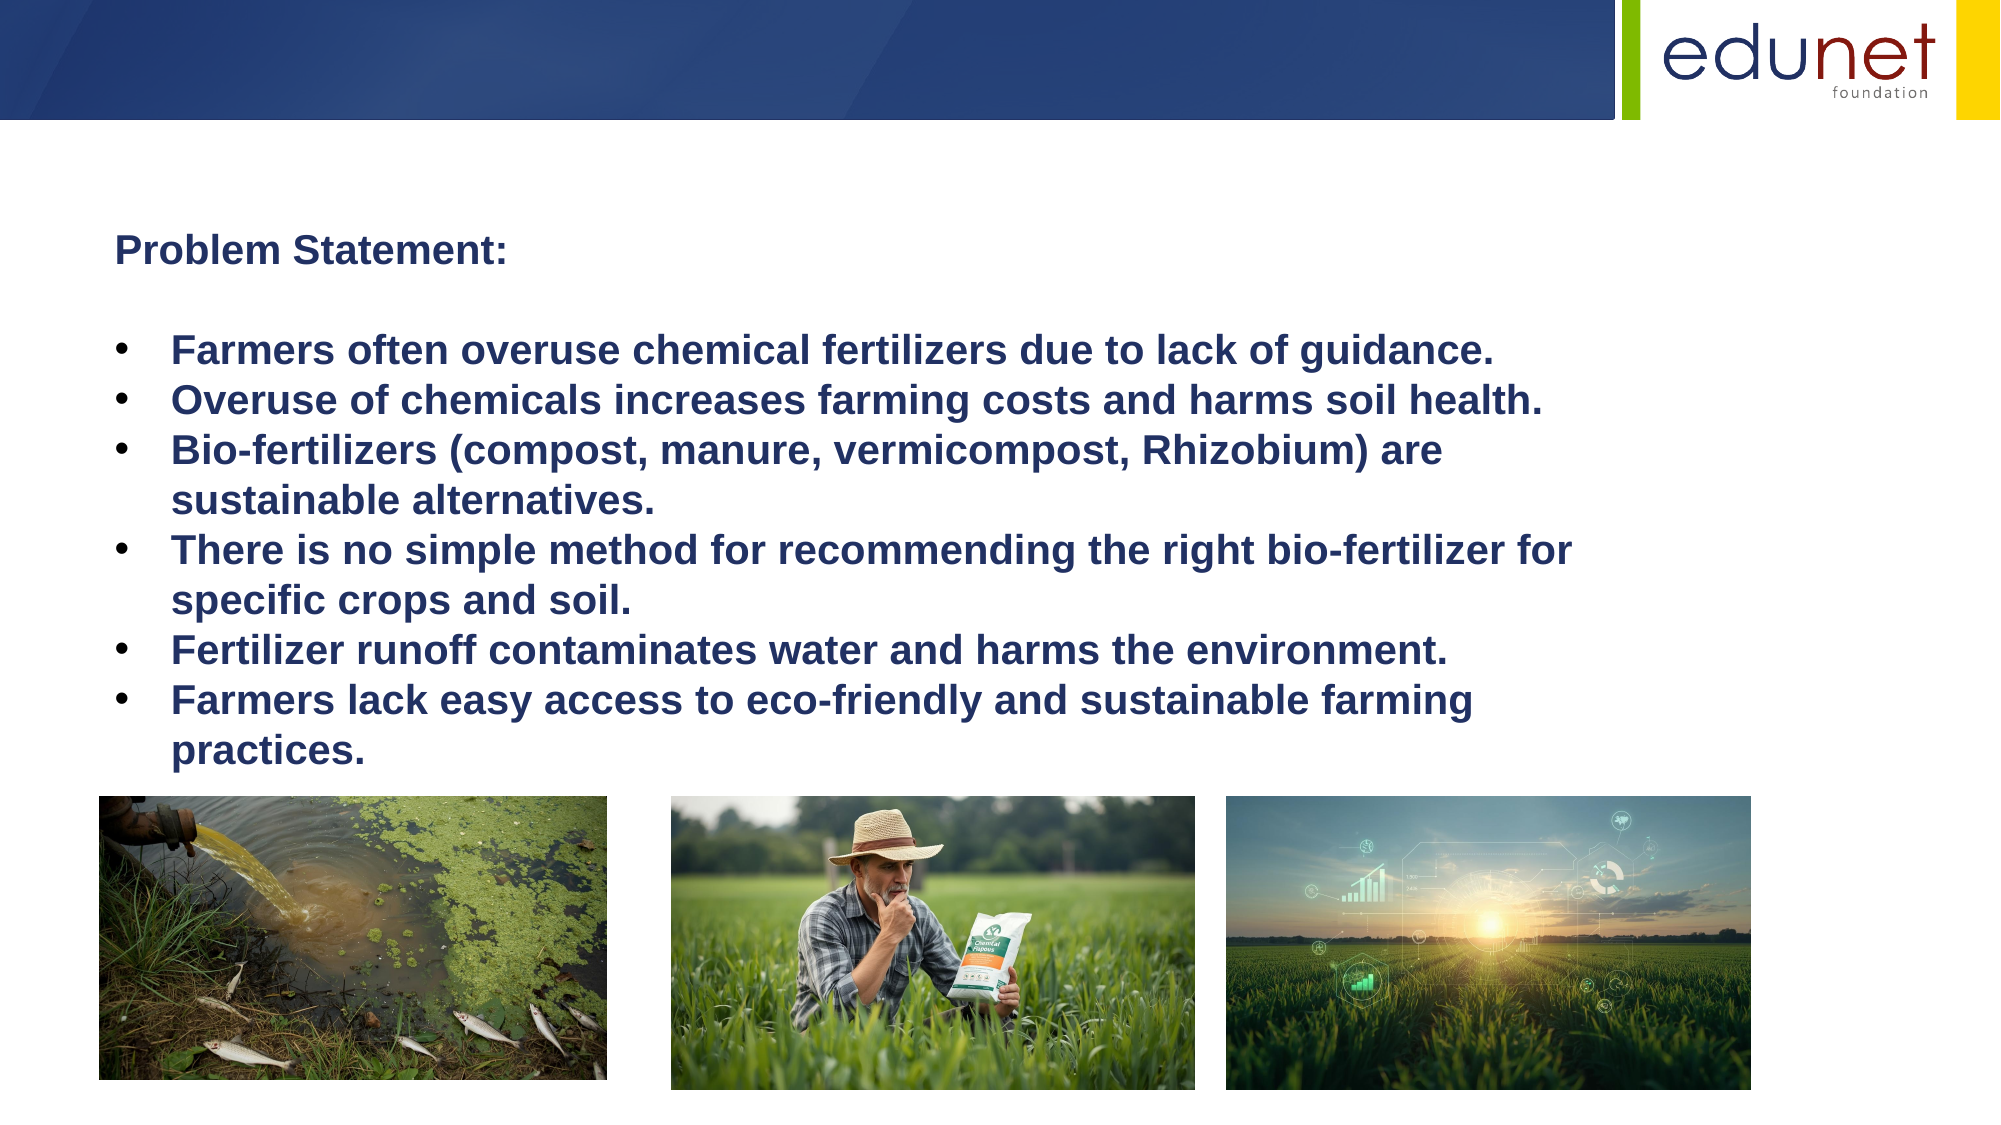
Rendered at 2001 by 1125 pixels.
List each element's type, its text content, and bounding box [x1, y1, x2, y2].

text_box Problem Statement: Farmers often overuse chemical fertilizers due to lack of guidance. Overuse of chemicals increases farming costs and harms soil health. Bio-fertilizers (compost, manure, vermicompost, Rhizobium) are sustainable alternatives. There is no simple method for recommending the right bio-fertilizer for specific crops and soil. Fertilizer runoff contaminates water and harms the environment. Farmers lack easy access to eco-friendly and sustainable farming practices. [99, 215, 1642, 781]
picture [1652, 12, 1948, 108]
picture [670, 796, 1196, 1091]
picture [1226, 796, 1752, 1091]
picture [99, 796, 607, 1081]
